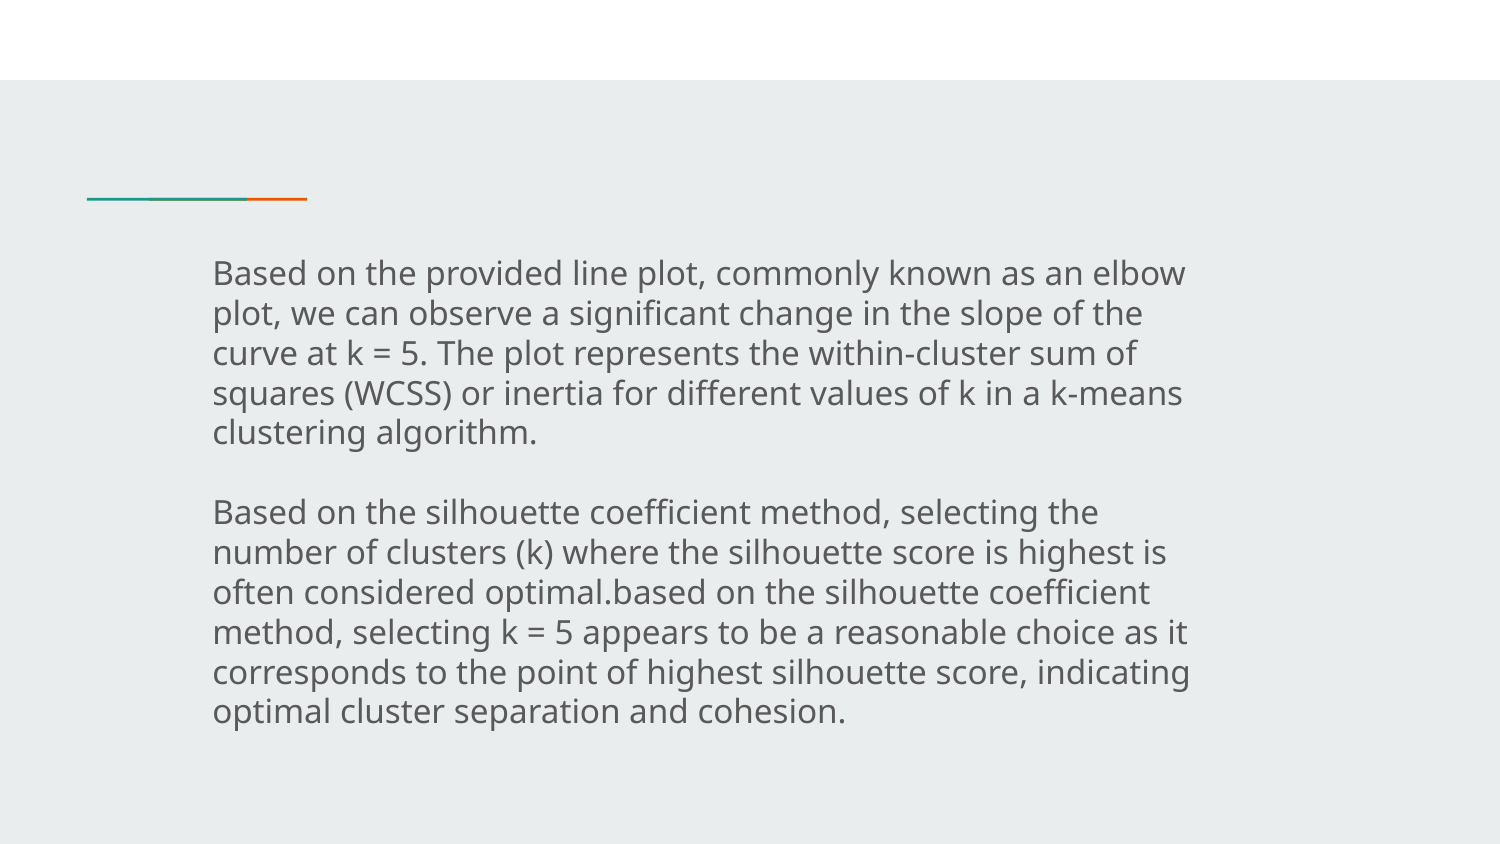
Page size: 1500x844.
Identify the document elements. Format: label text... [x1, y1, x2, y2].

subtitle Based on the provided line plot, commonly known as an elbow plot, we can observe a significant change in the slope of the curve at k = 5. The plot represents the within-cluster sum of squares (WCSS) or inertia for different values of k in a k-means clustering algorithm. Based on the silhouette coefficient method, selecting the number of clusters (k) where the silhouette score is highest is often considered optimal.based on the silhouette coefficient method, selecting k = 5 appears to be a reasonable choice as it corresponds to the point of highest silhouette score, indicating optimal cluster separation and cohesion. [197, 237, 1245, 762]
